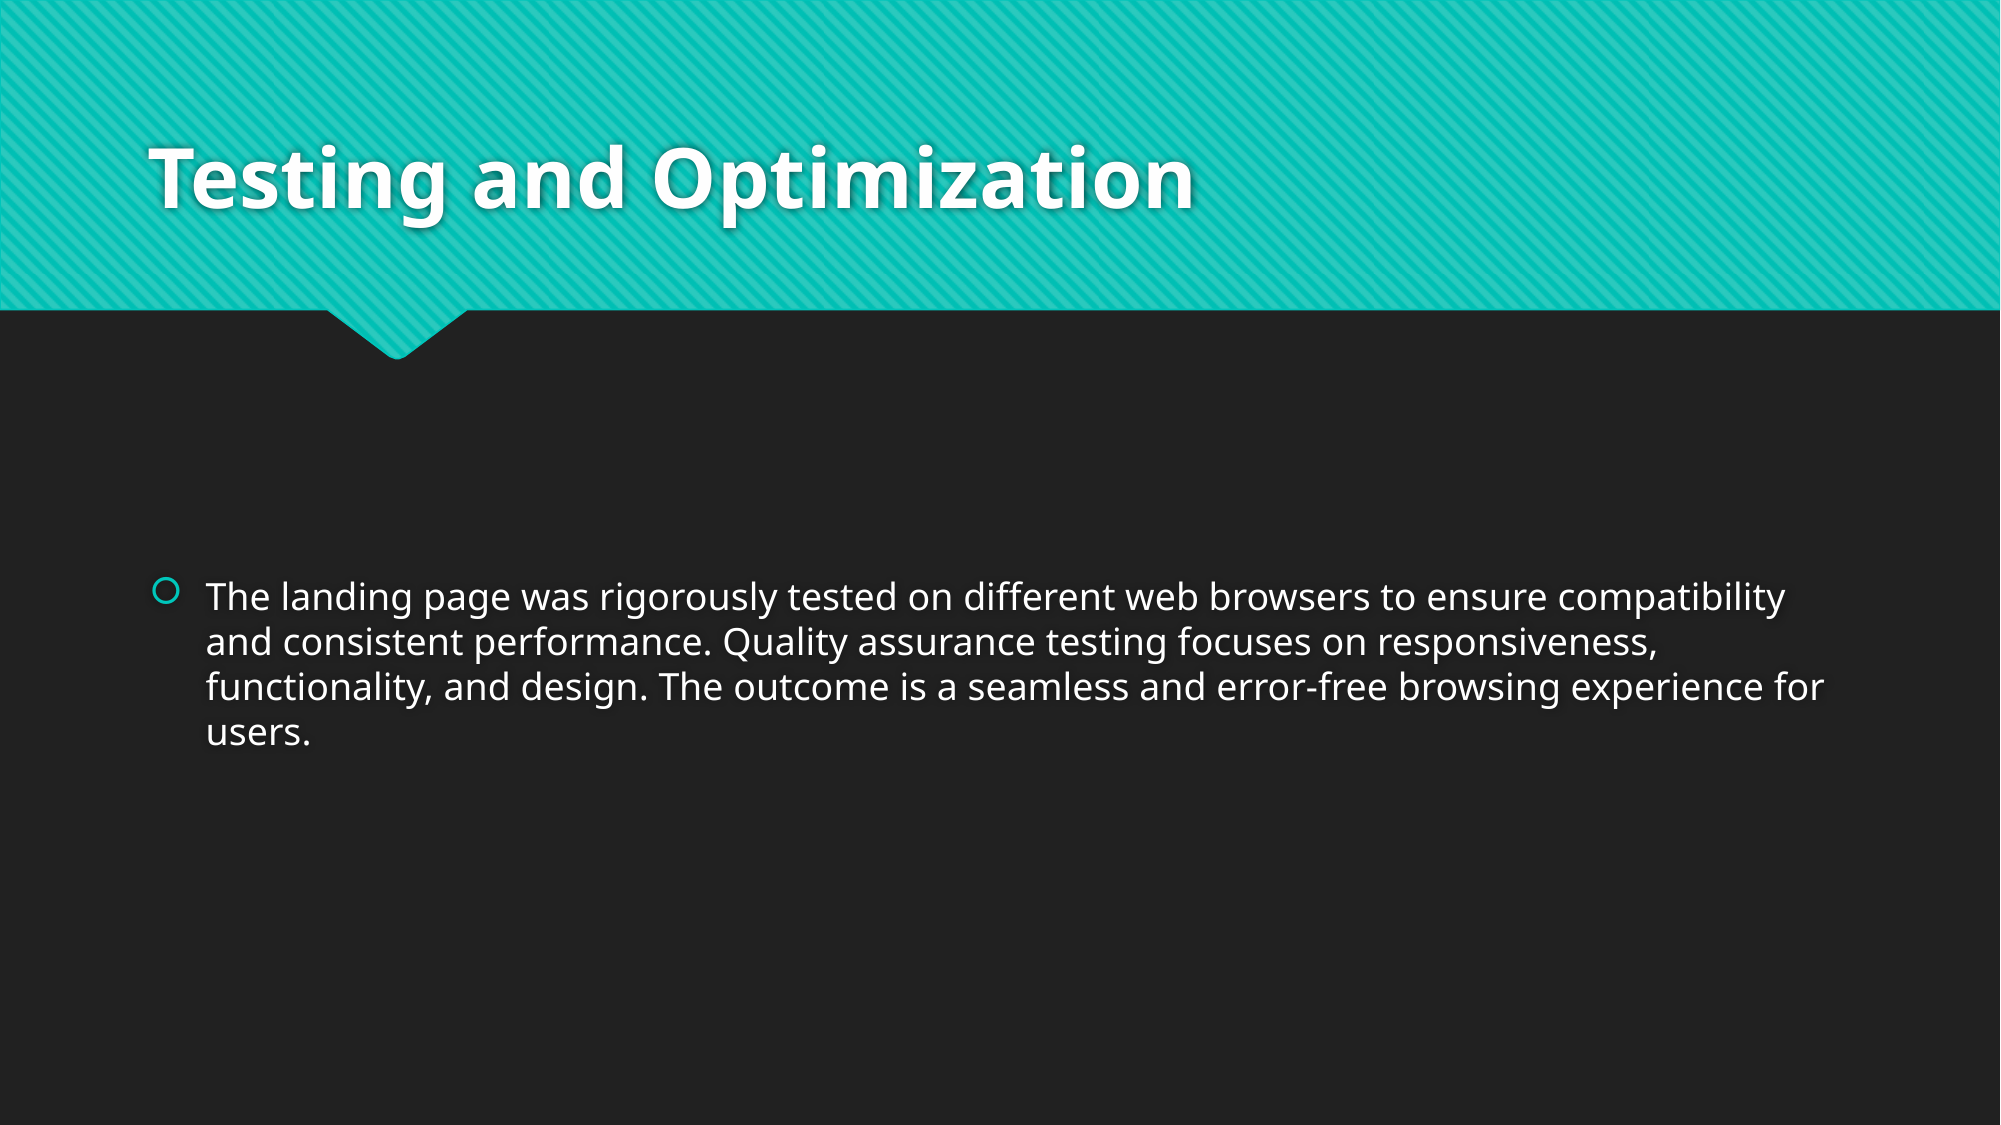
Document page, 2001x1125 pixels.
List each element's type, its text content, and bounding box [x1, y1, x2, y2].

title Testing and Optimization [132, 73, 1868, 233]
list The landing page was rigorously tested on different web browsers to ensure compatibility and consistent performance. Quality assurance testing focuses on responsiveness, functionality, and design. The outcome is a seamless and error-free browsing experience for users. [134, 364, 1866, 962]
